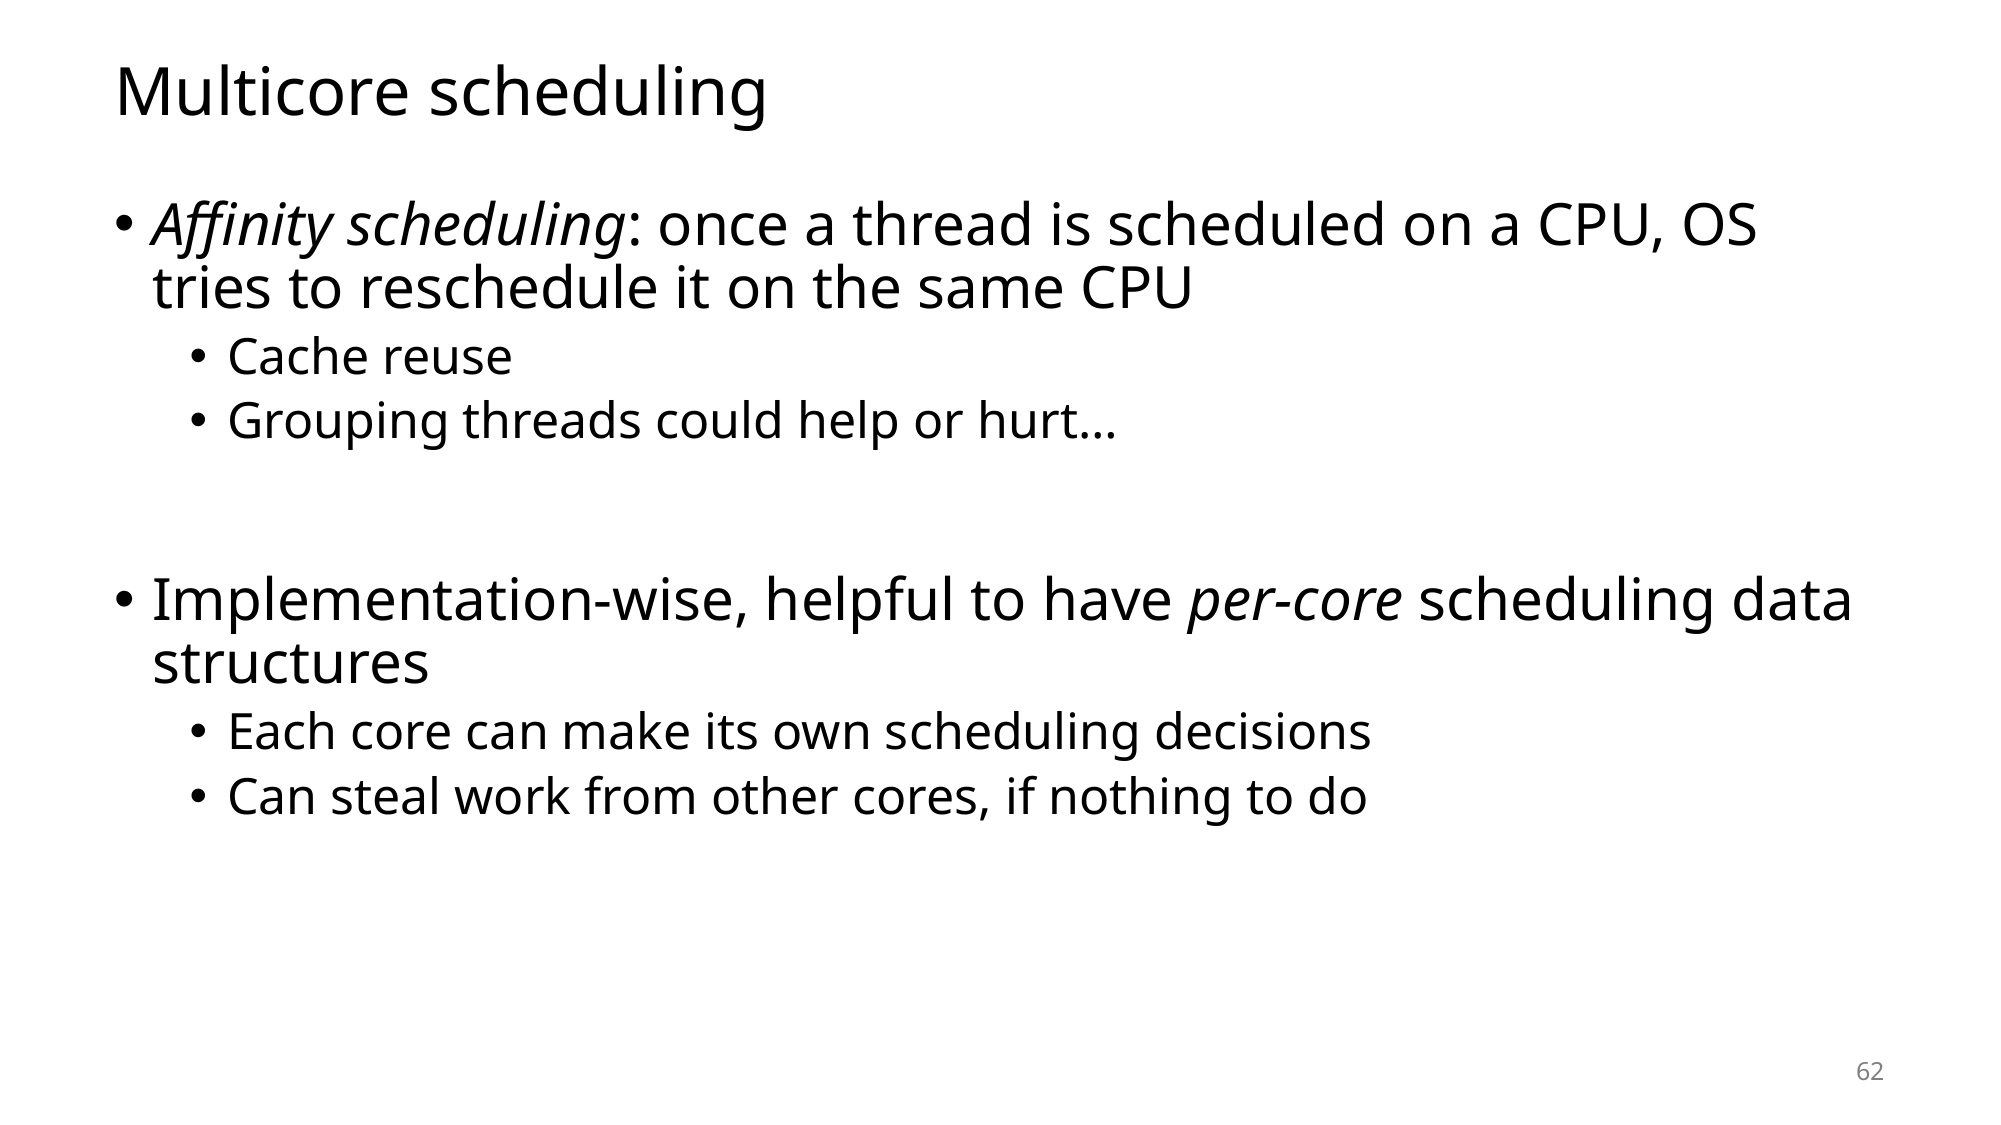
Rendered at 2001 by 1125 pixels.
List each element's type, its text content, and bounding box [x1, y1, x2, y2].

list Affinity scheduling: once a thread is scheduled on a CPU, OS tries to reschedule it on the same CPU Cache reuse Grouping threads could help or hurt… Implementation-wise, helpful to have per-core scheduling data structures Each core can make its own scheduling decisions Can steal work from other cores, if nothing to do [99, 187, 1900, 1013]
title Multicore scheduling [99, 37, 1900, 150]
slide_number 62 [1749, 1042, 1900, 1103]
